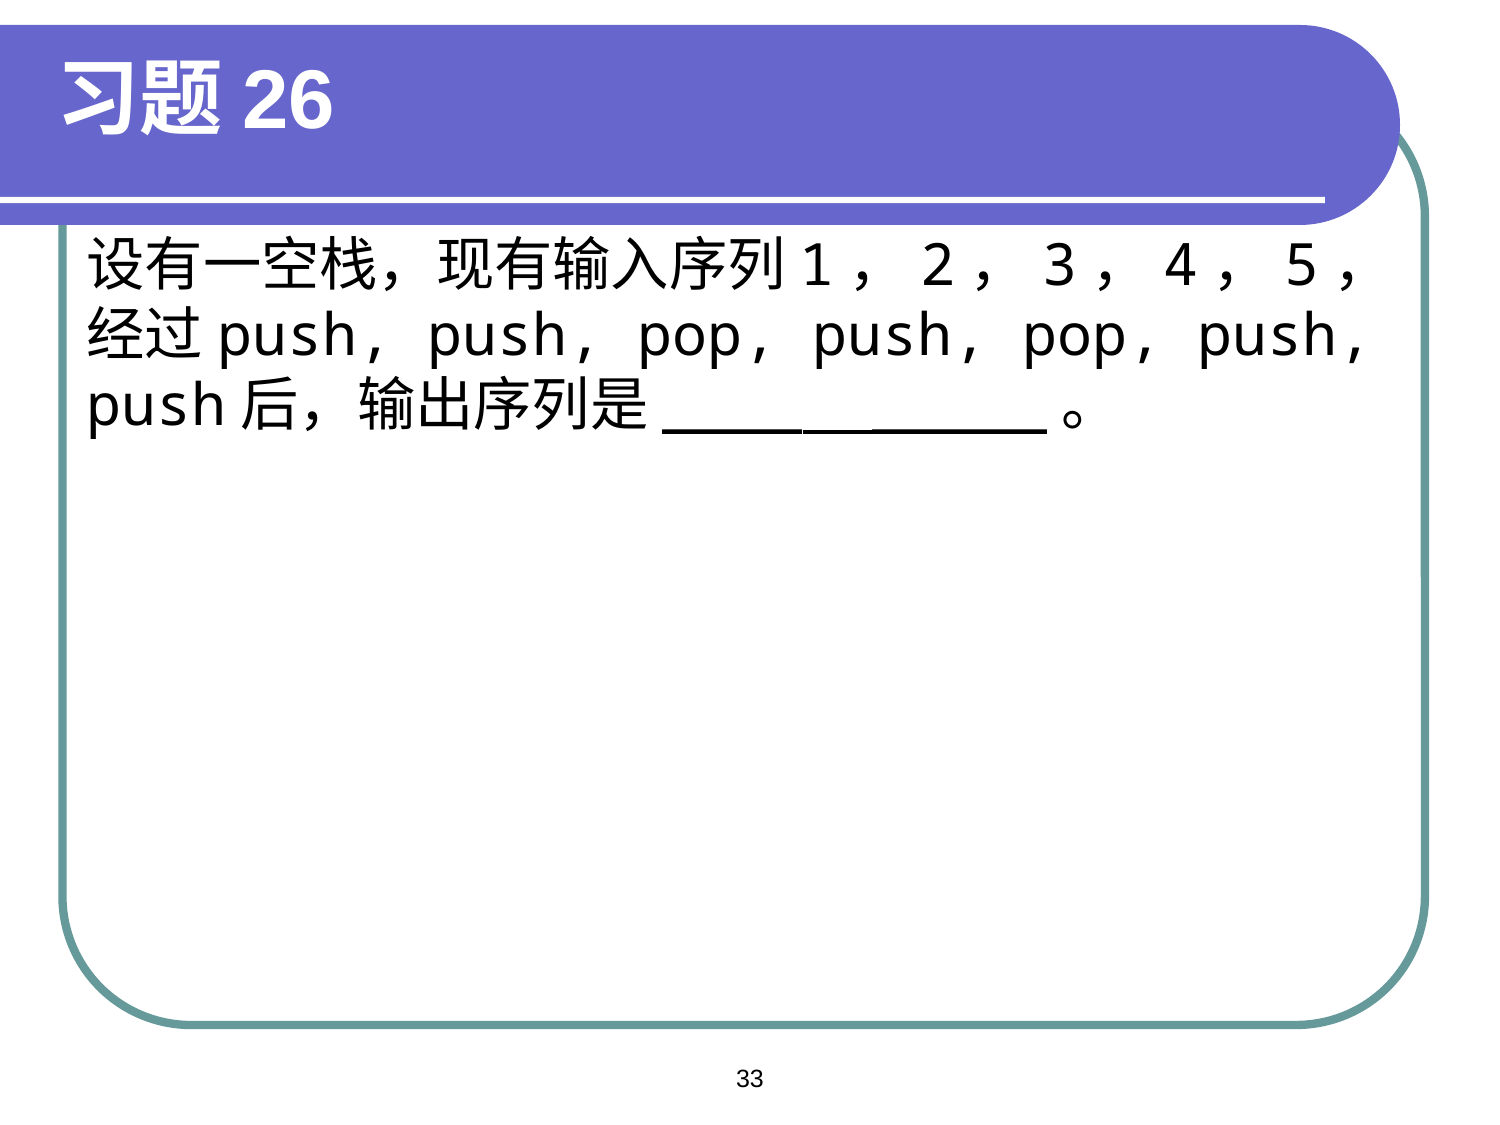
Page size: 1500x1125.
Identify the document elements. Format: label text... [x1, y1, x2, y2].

text_box 33 [512, 1024, 988, 1100]
text_box 习题26 [41, 19, 1357, 170]
text_box 设有一空栈，现有输入序列1，2，3，4，5，经过push, push, pop, push, pop, push, push后，输出序列是____ _____。 [71, 219, 1436, 515]
